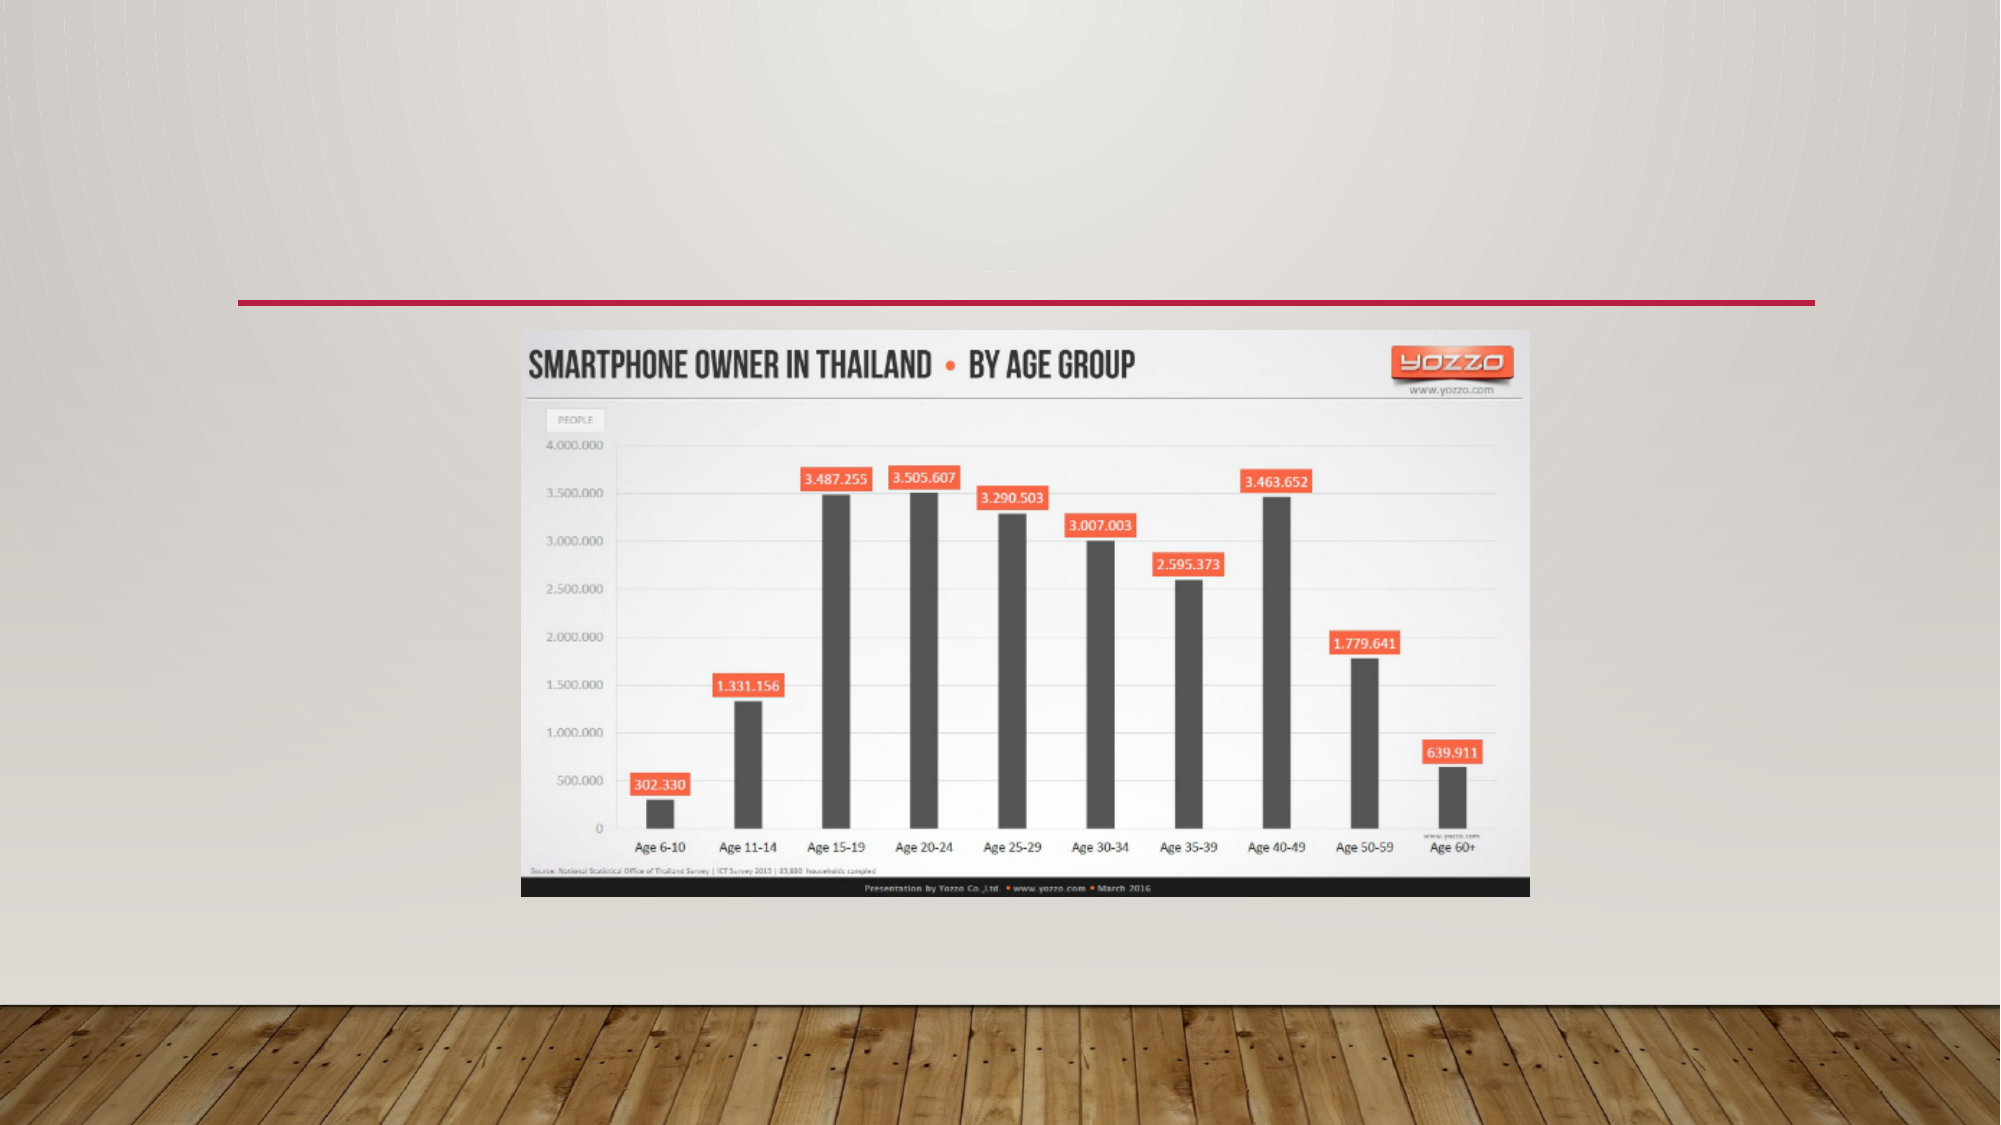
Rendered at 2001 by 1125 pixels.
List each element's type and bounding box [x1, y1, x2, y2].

picture [0, 1005, 2000, 1125]
list [521, 330, 1530, 897]
